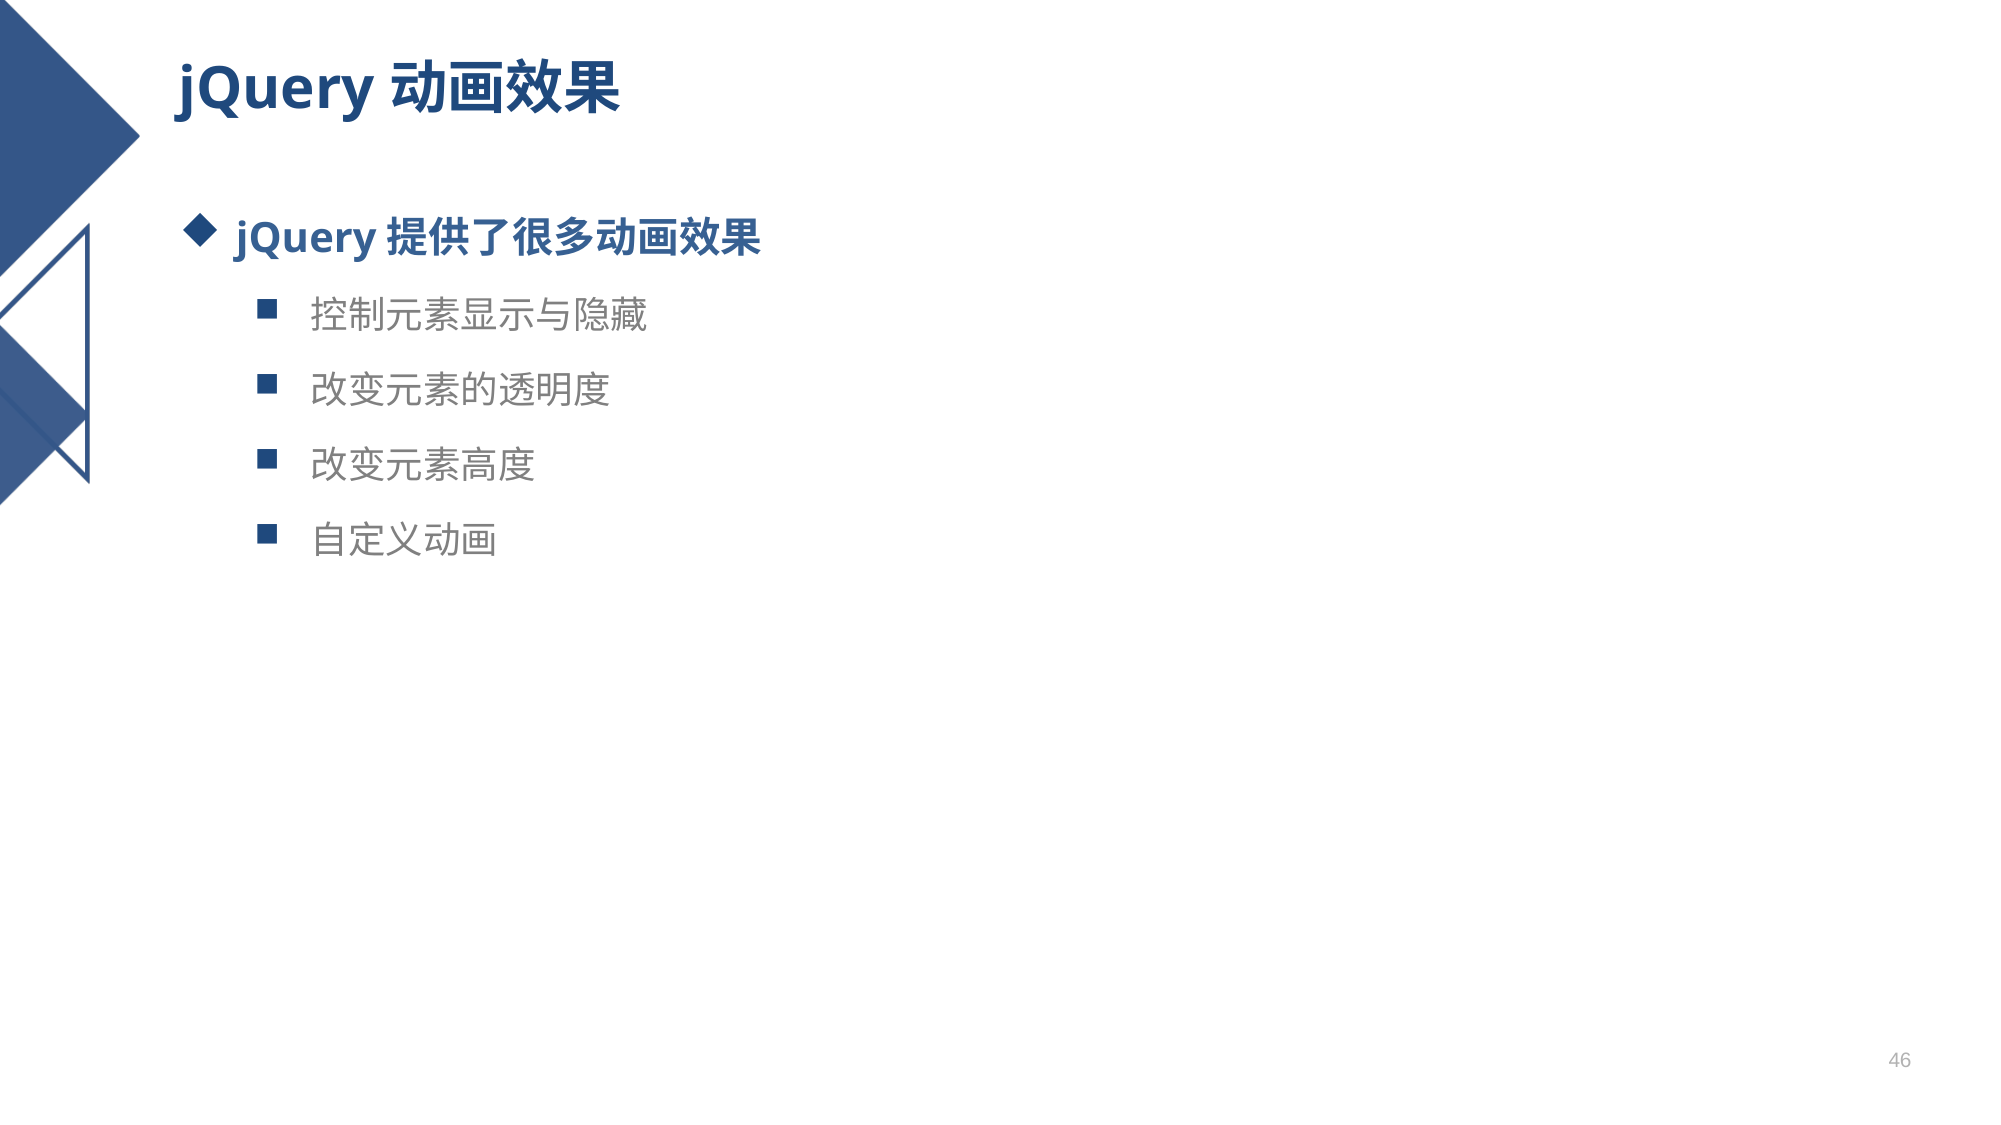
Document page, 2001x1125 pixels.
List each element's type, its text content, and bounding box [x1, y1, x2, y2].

list jQuery提供了很多动画效果 控制元素显示与隐藏 改变元素的透明度 改变元素高度 自定义动画 [166, 178, 1915, 1032]
slide_number 46 [1851, 1029, 1949, 1090]
picture [0, 0, 140, 595]
title jQuery动画效果 [165, 35, 1914, 136]
